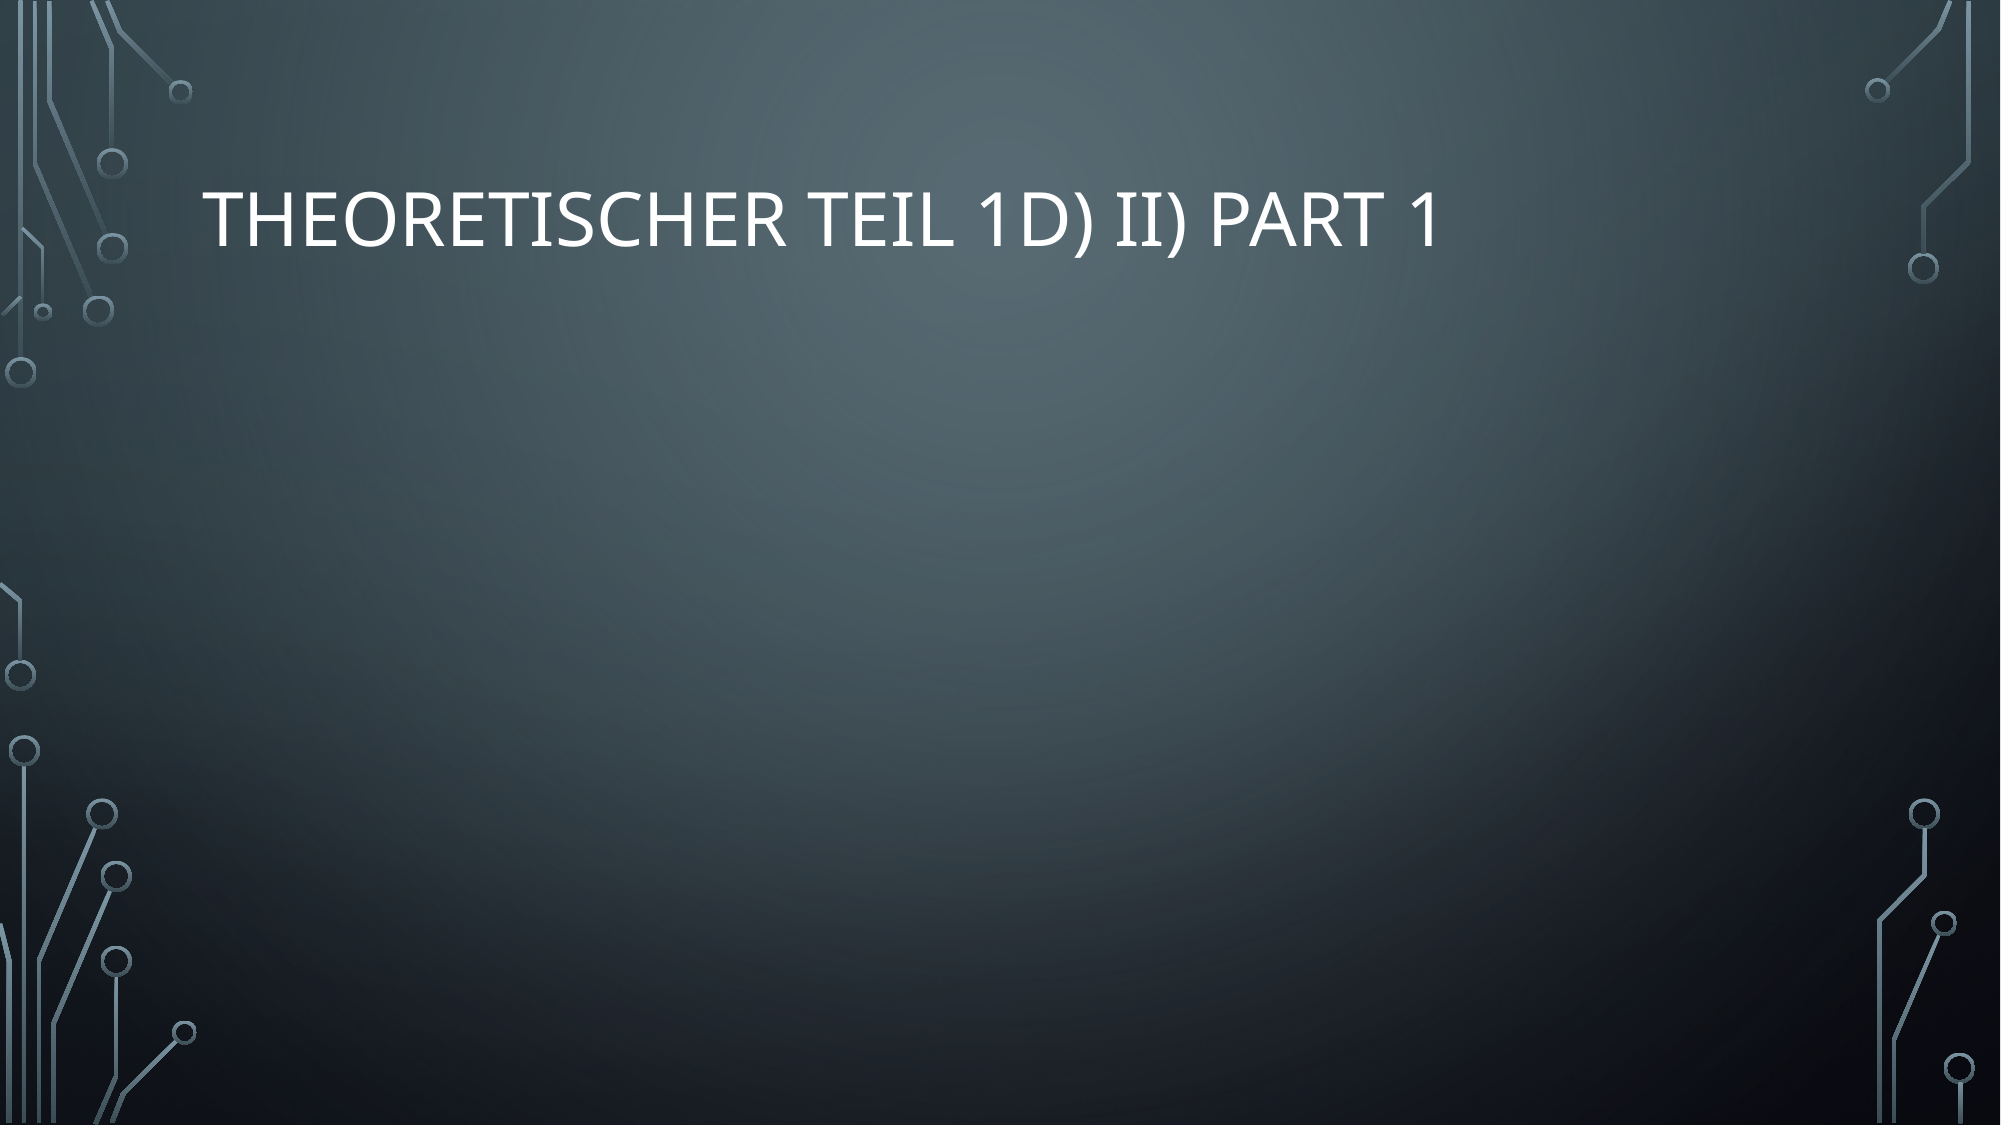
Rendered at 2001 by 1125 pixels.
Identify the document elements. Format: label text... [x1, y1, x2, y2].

title Theoretischer Teil 1d) ii) Part 1 [187, 101, 1813, 344]
